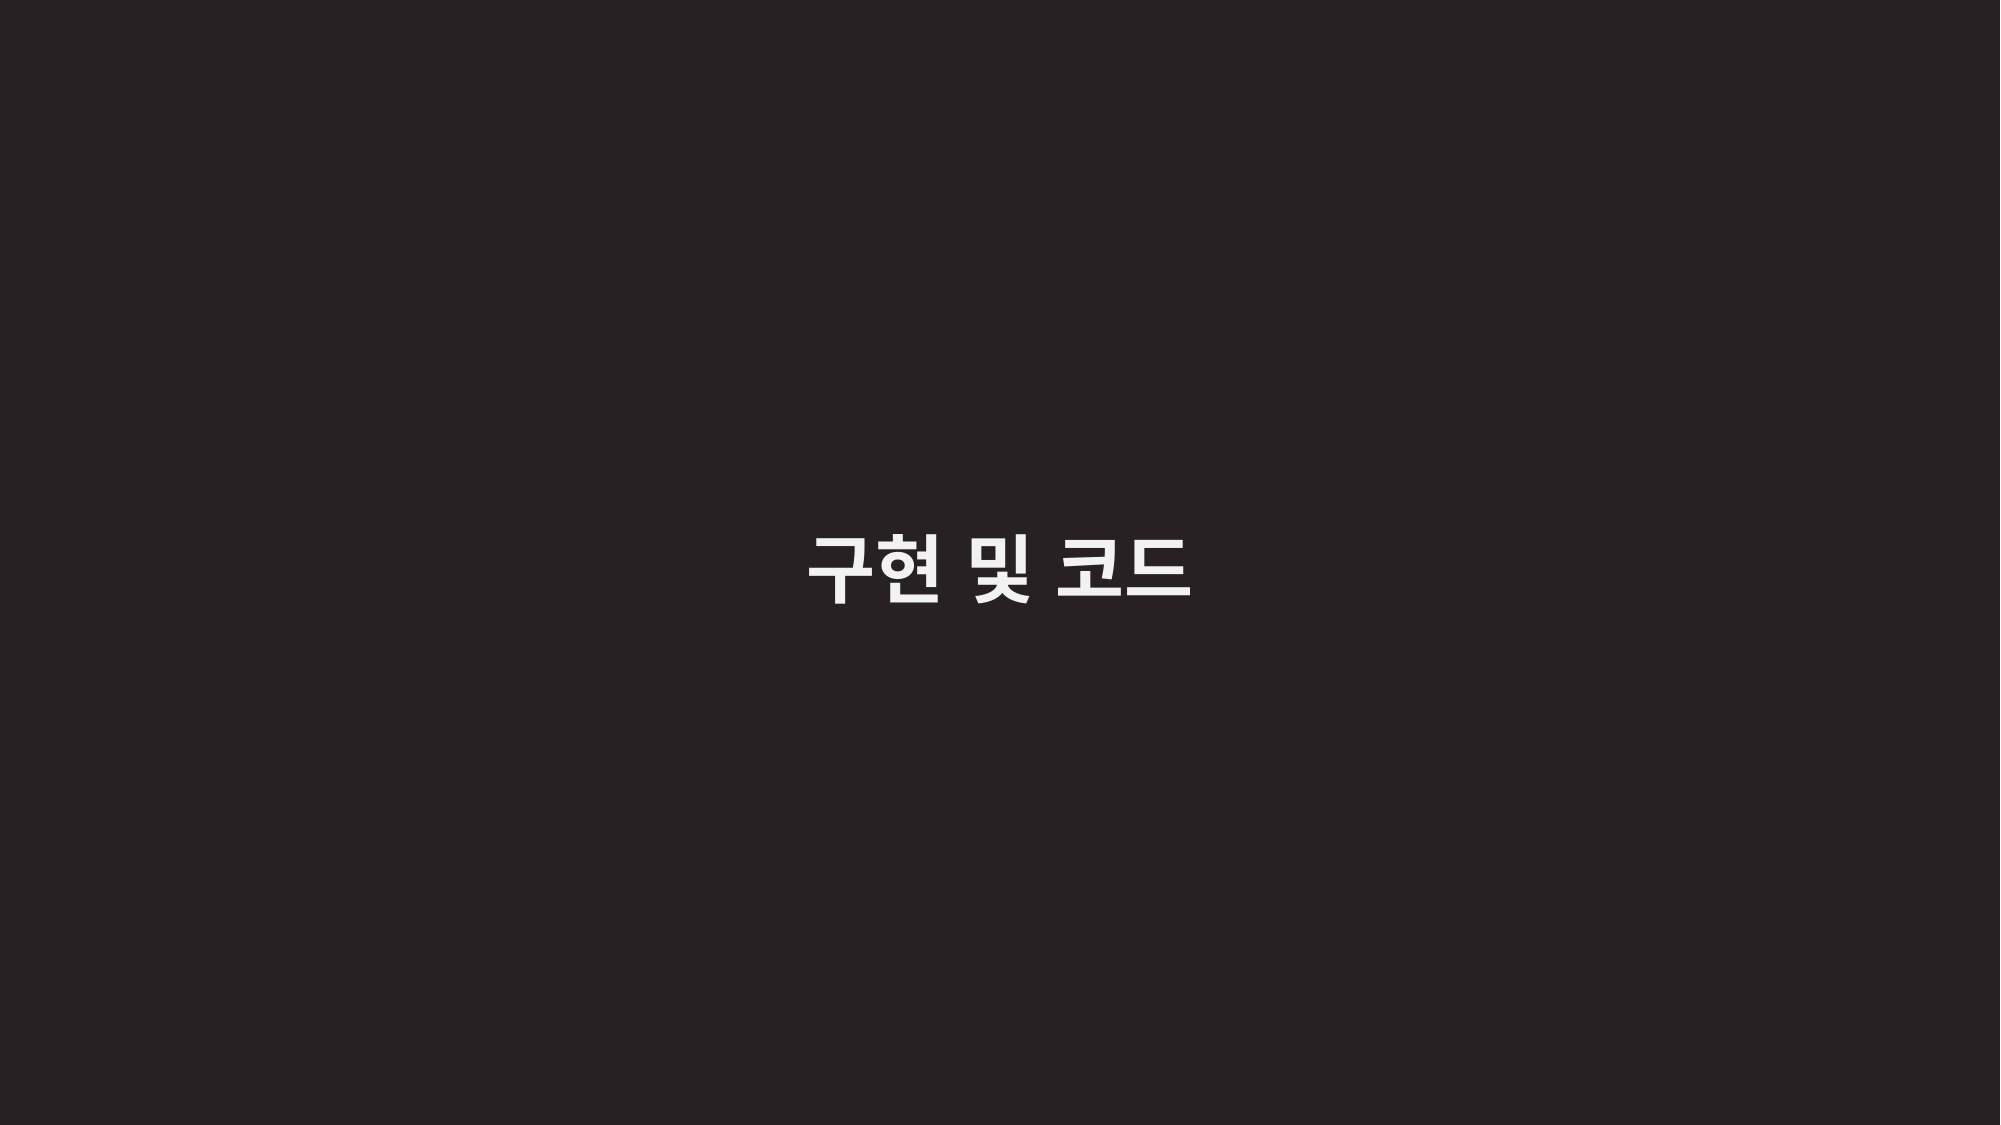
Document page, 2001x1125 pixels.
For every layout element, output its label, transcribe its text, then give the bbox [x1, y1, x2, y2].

text_box 구현 및 코드 [787, 515, 1213, 620]
